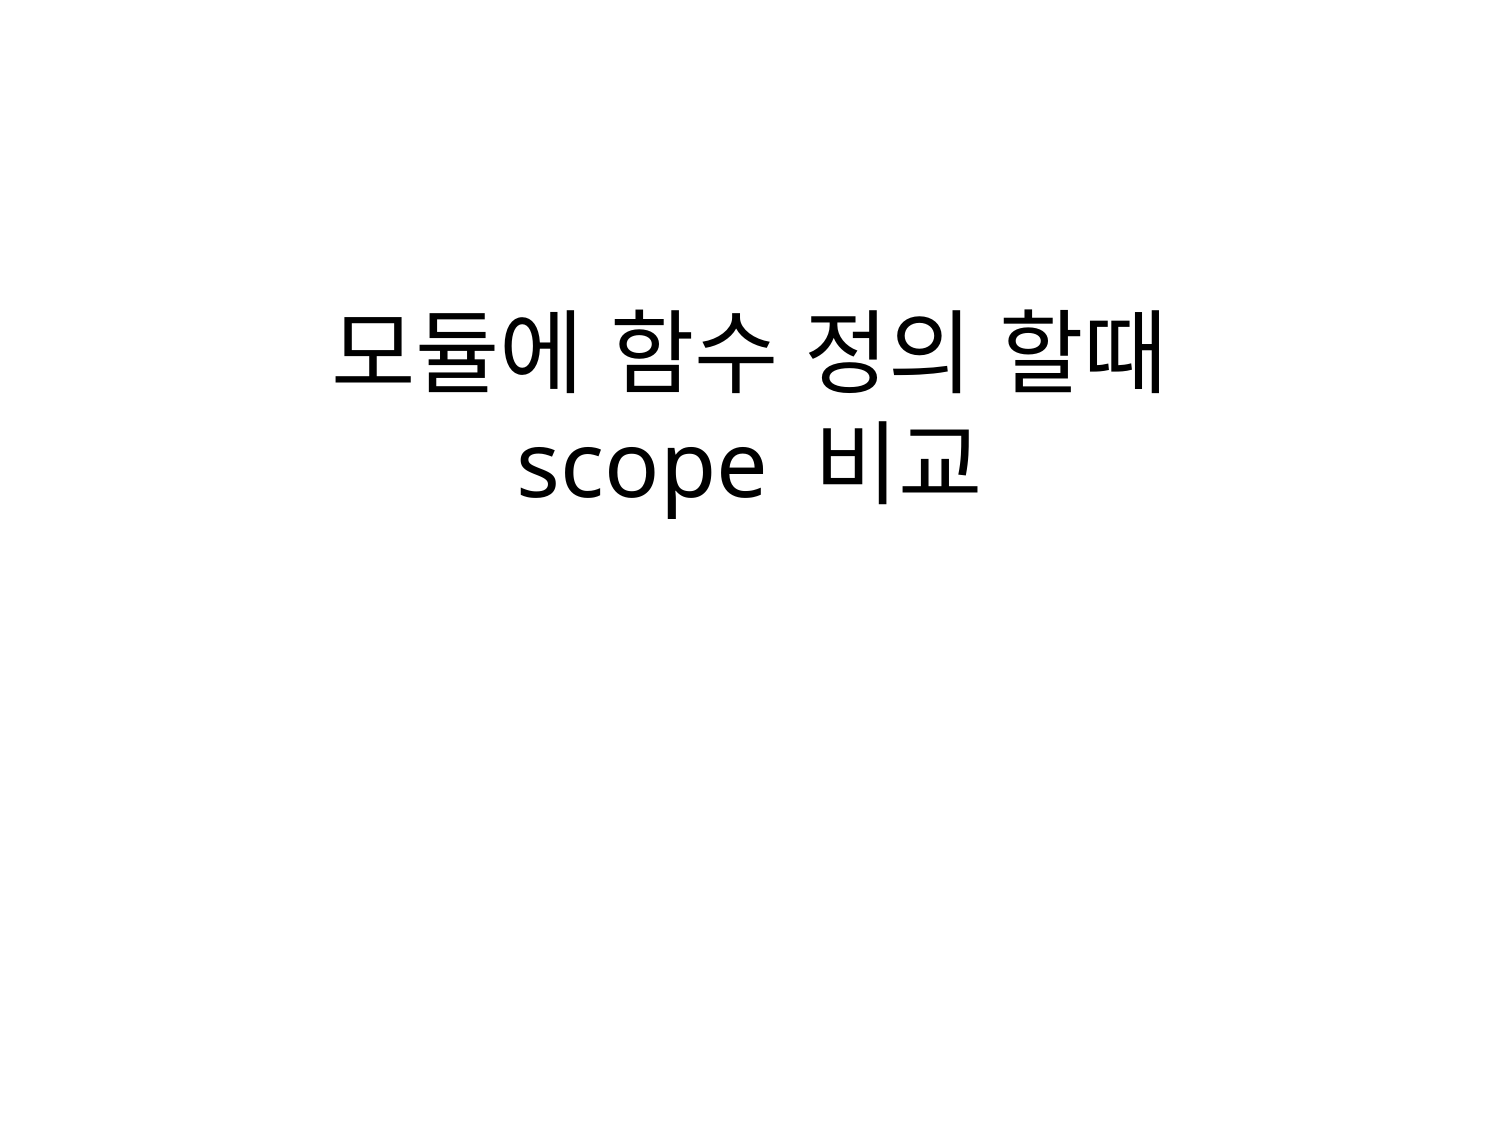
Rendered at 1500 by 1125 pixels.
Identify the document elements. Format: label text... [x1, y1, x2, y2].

title 모듈에 함수 정의 할때 scope 비교 [112, 219, 1388, 591]
